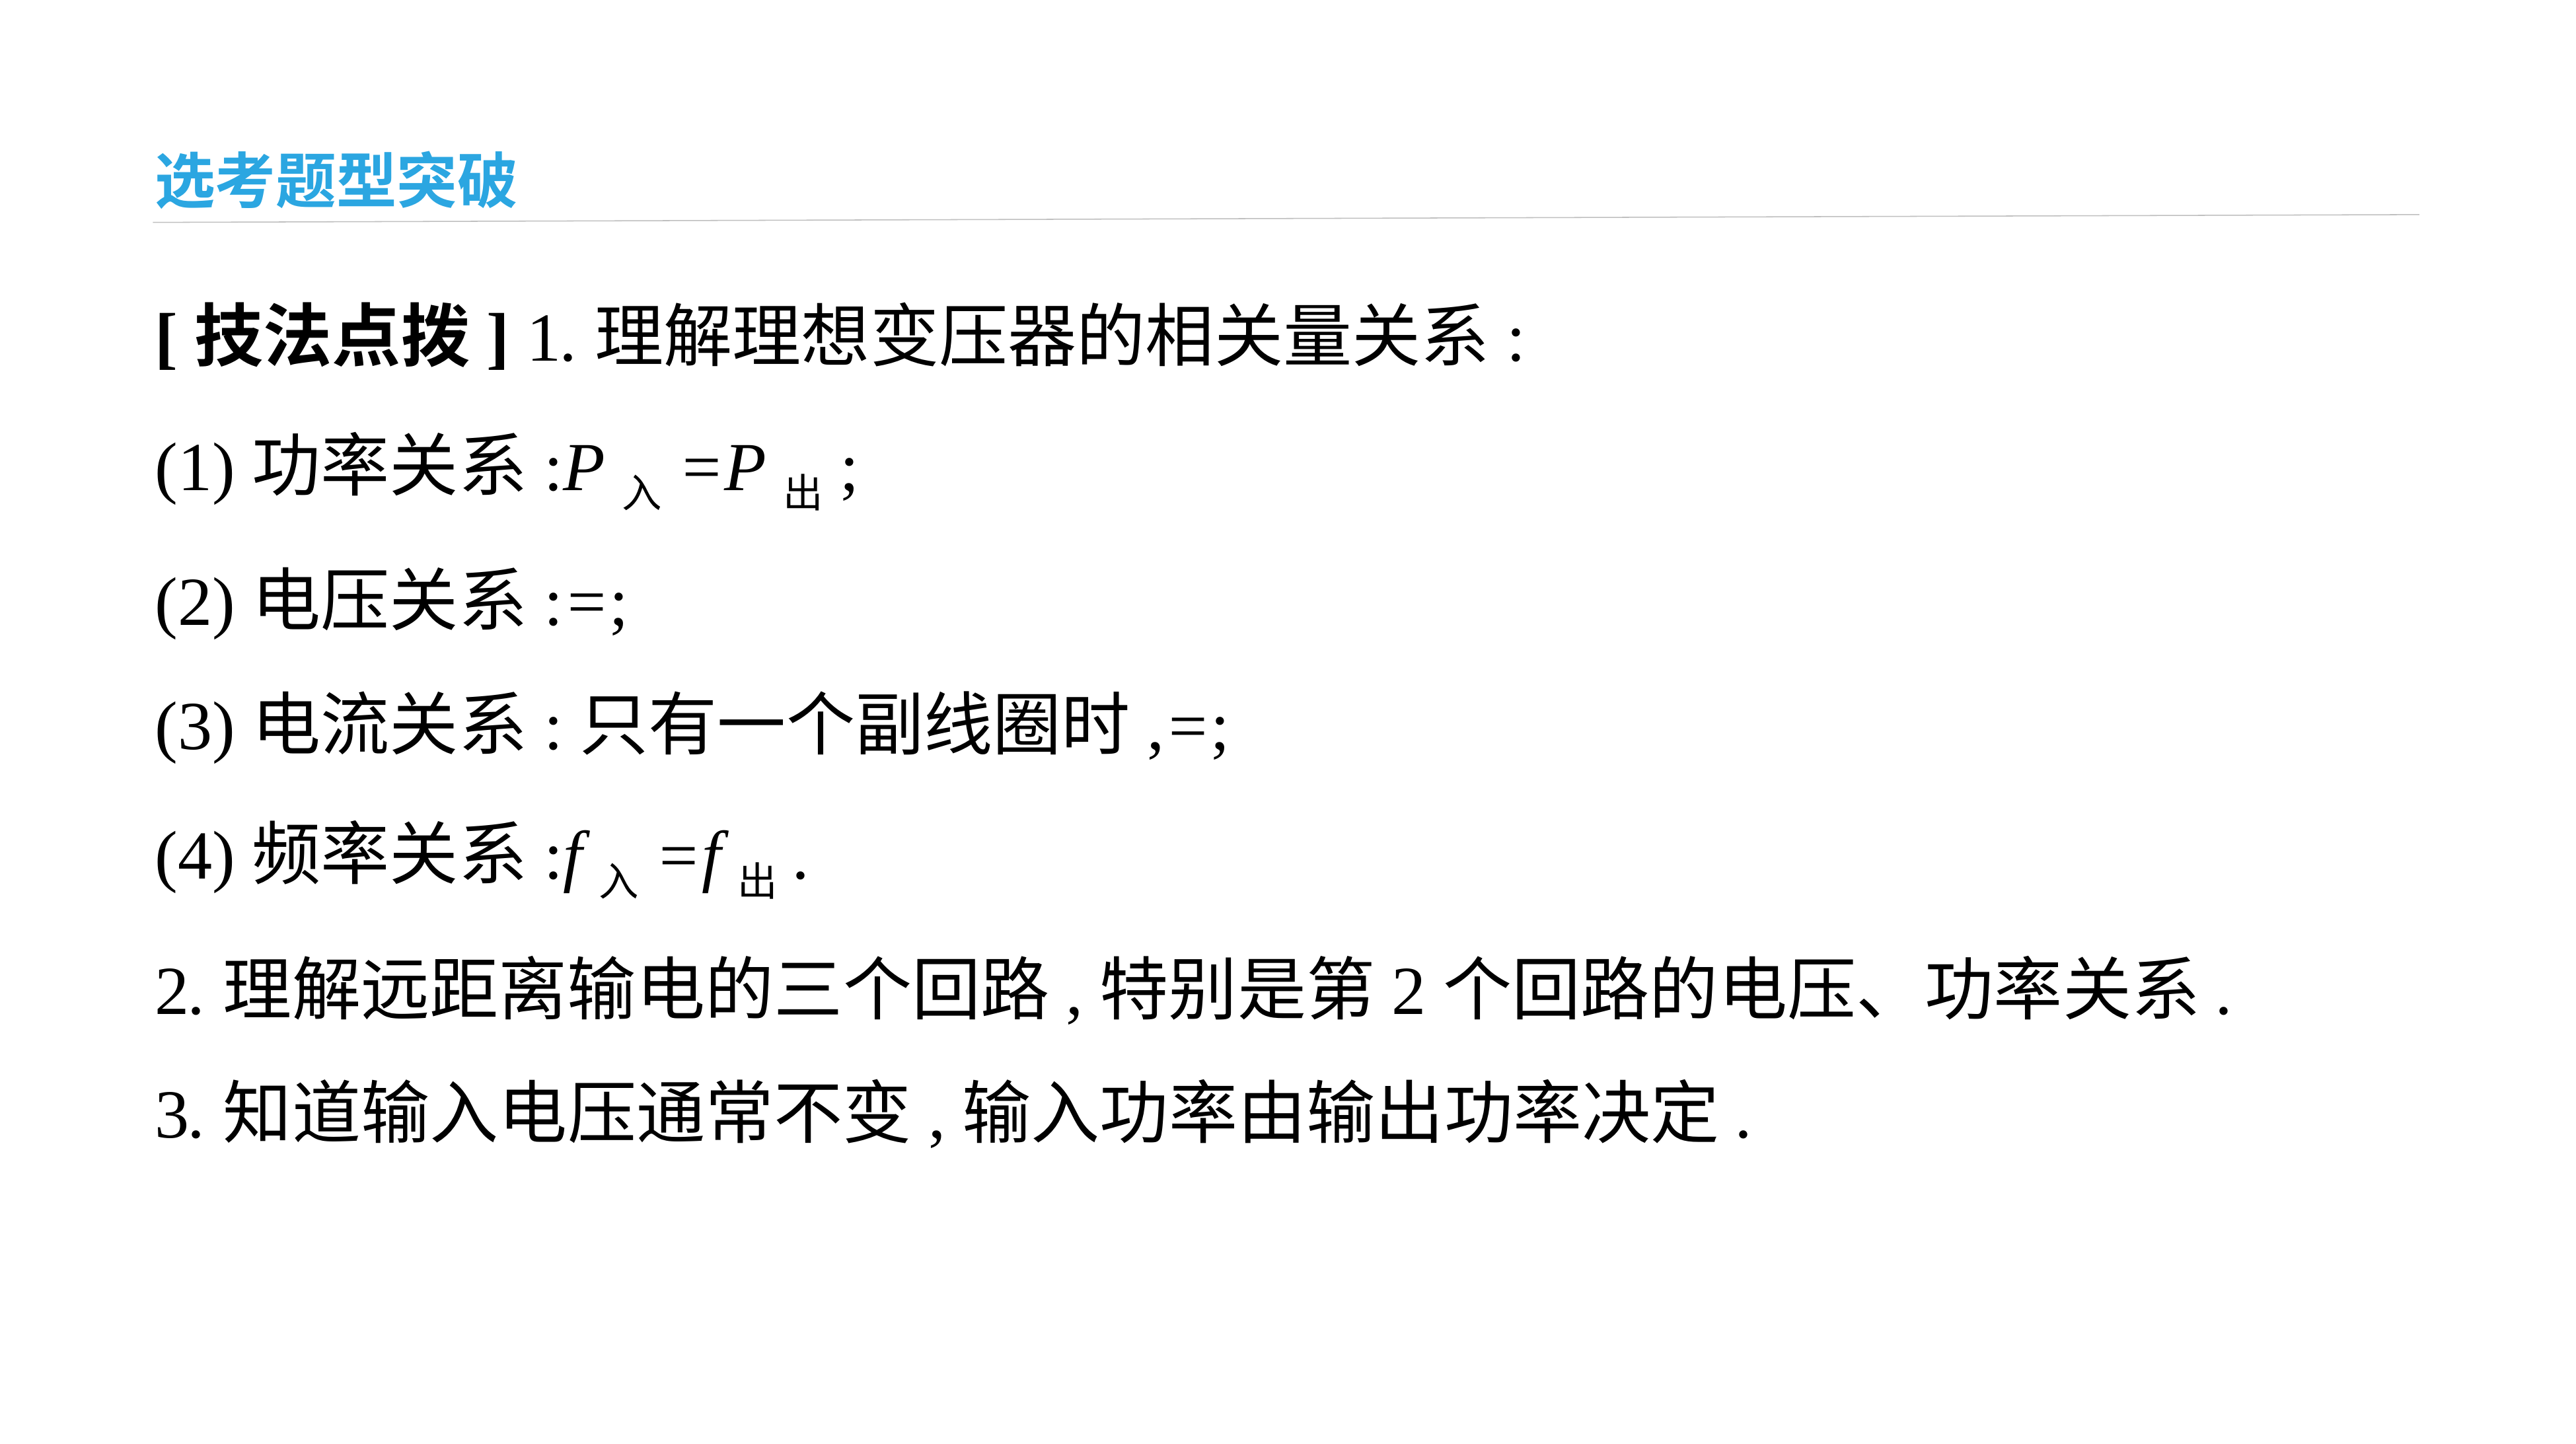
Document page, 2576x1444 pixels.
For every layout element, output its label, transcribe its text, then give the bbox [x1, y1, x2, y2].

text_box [153, 214, 2420, 223]
text_box 选考题型突破 [145, 137, 710, 221]
